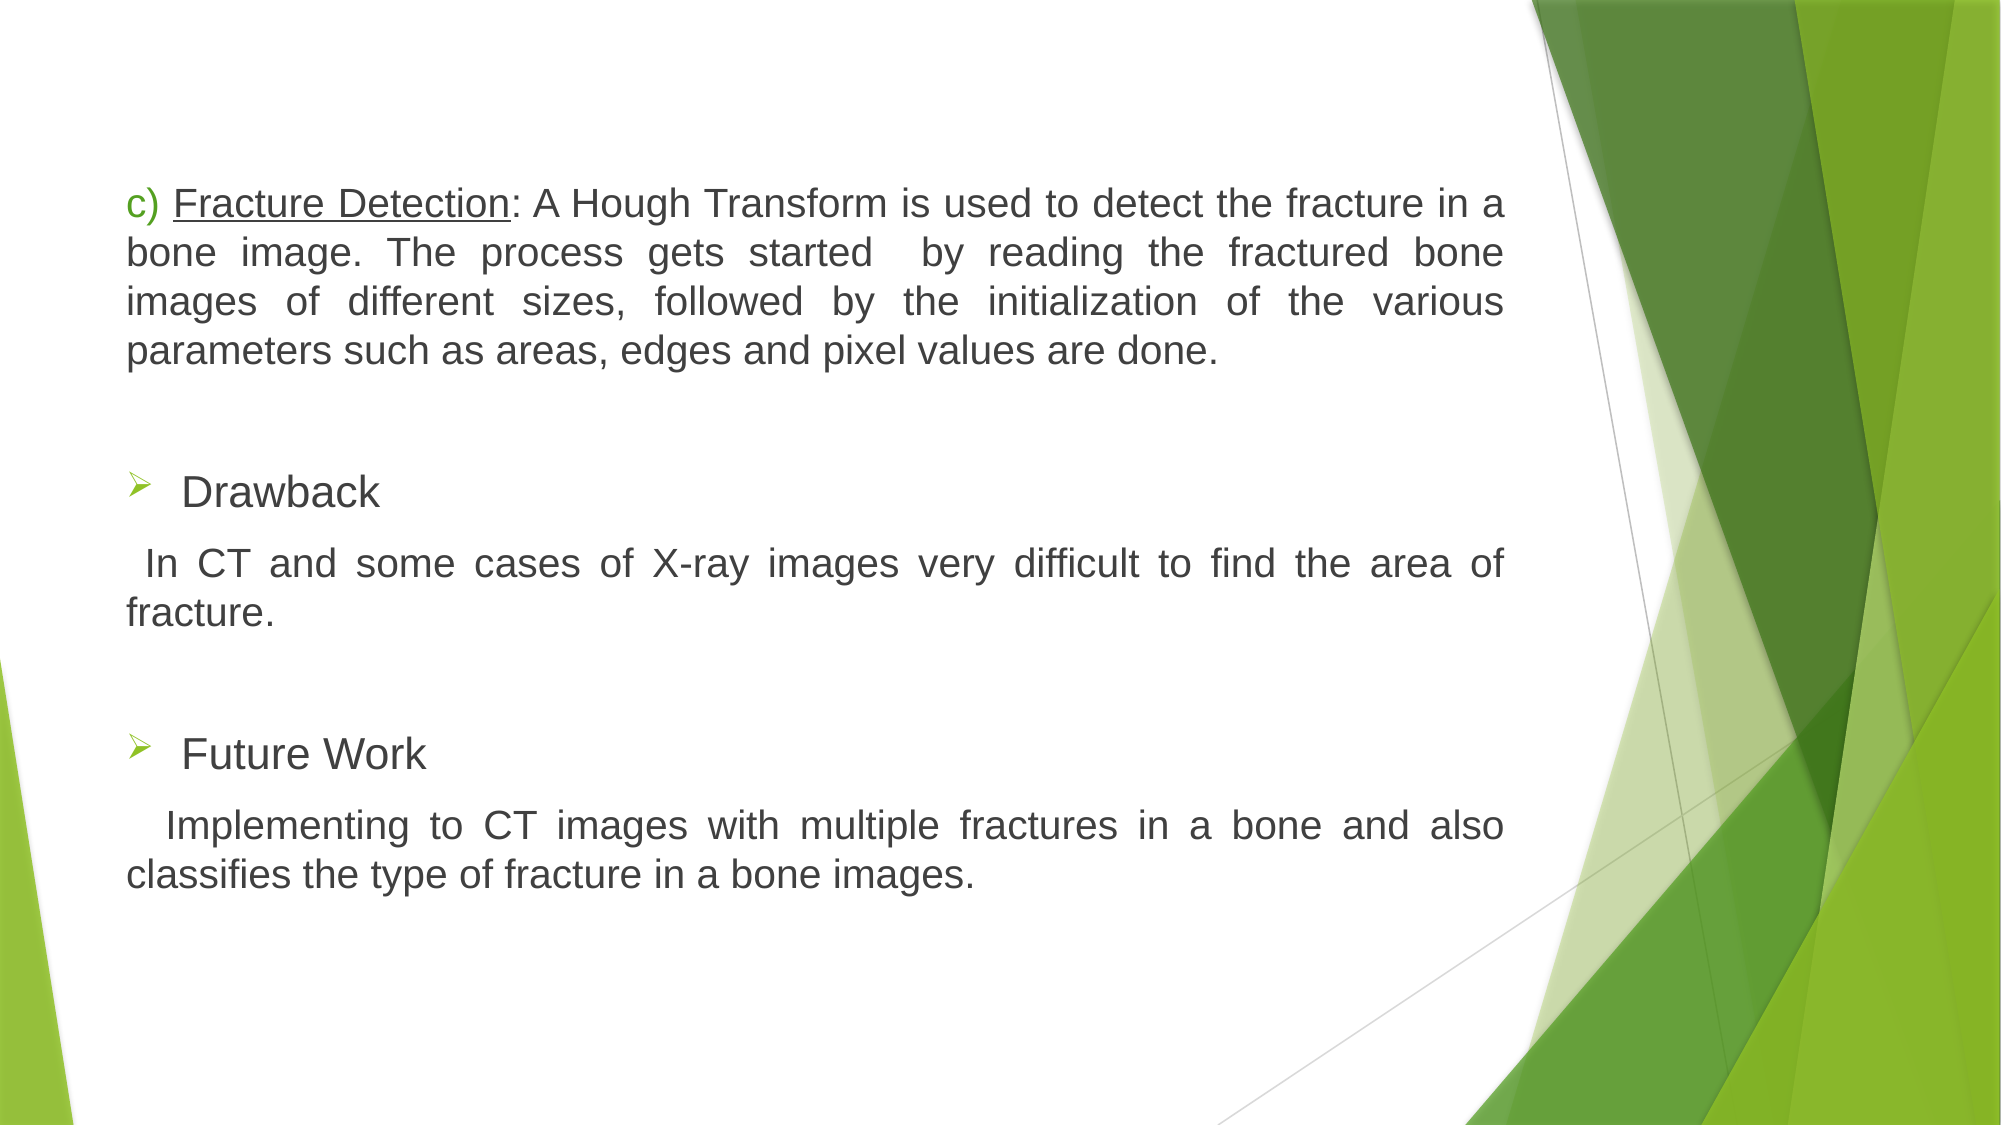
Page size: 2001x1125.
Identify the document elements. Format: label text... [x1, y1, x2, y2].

list c) Fracture Detection: A Hough Transform is used to detect the fracture in a bone image. The process gets started by reading the fractured bone images of different sizes, followed by the initialization of the various parameters such as areas, edges and pixel values are done. Drawback In CT and some cases of X-ray images very difficult to find the area of fracture. Future Work Implementing to CT images with multiple fractures in a bone and also classifies the type of fracture in a bone images. [111, 99, 1522, 991]
